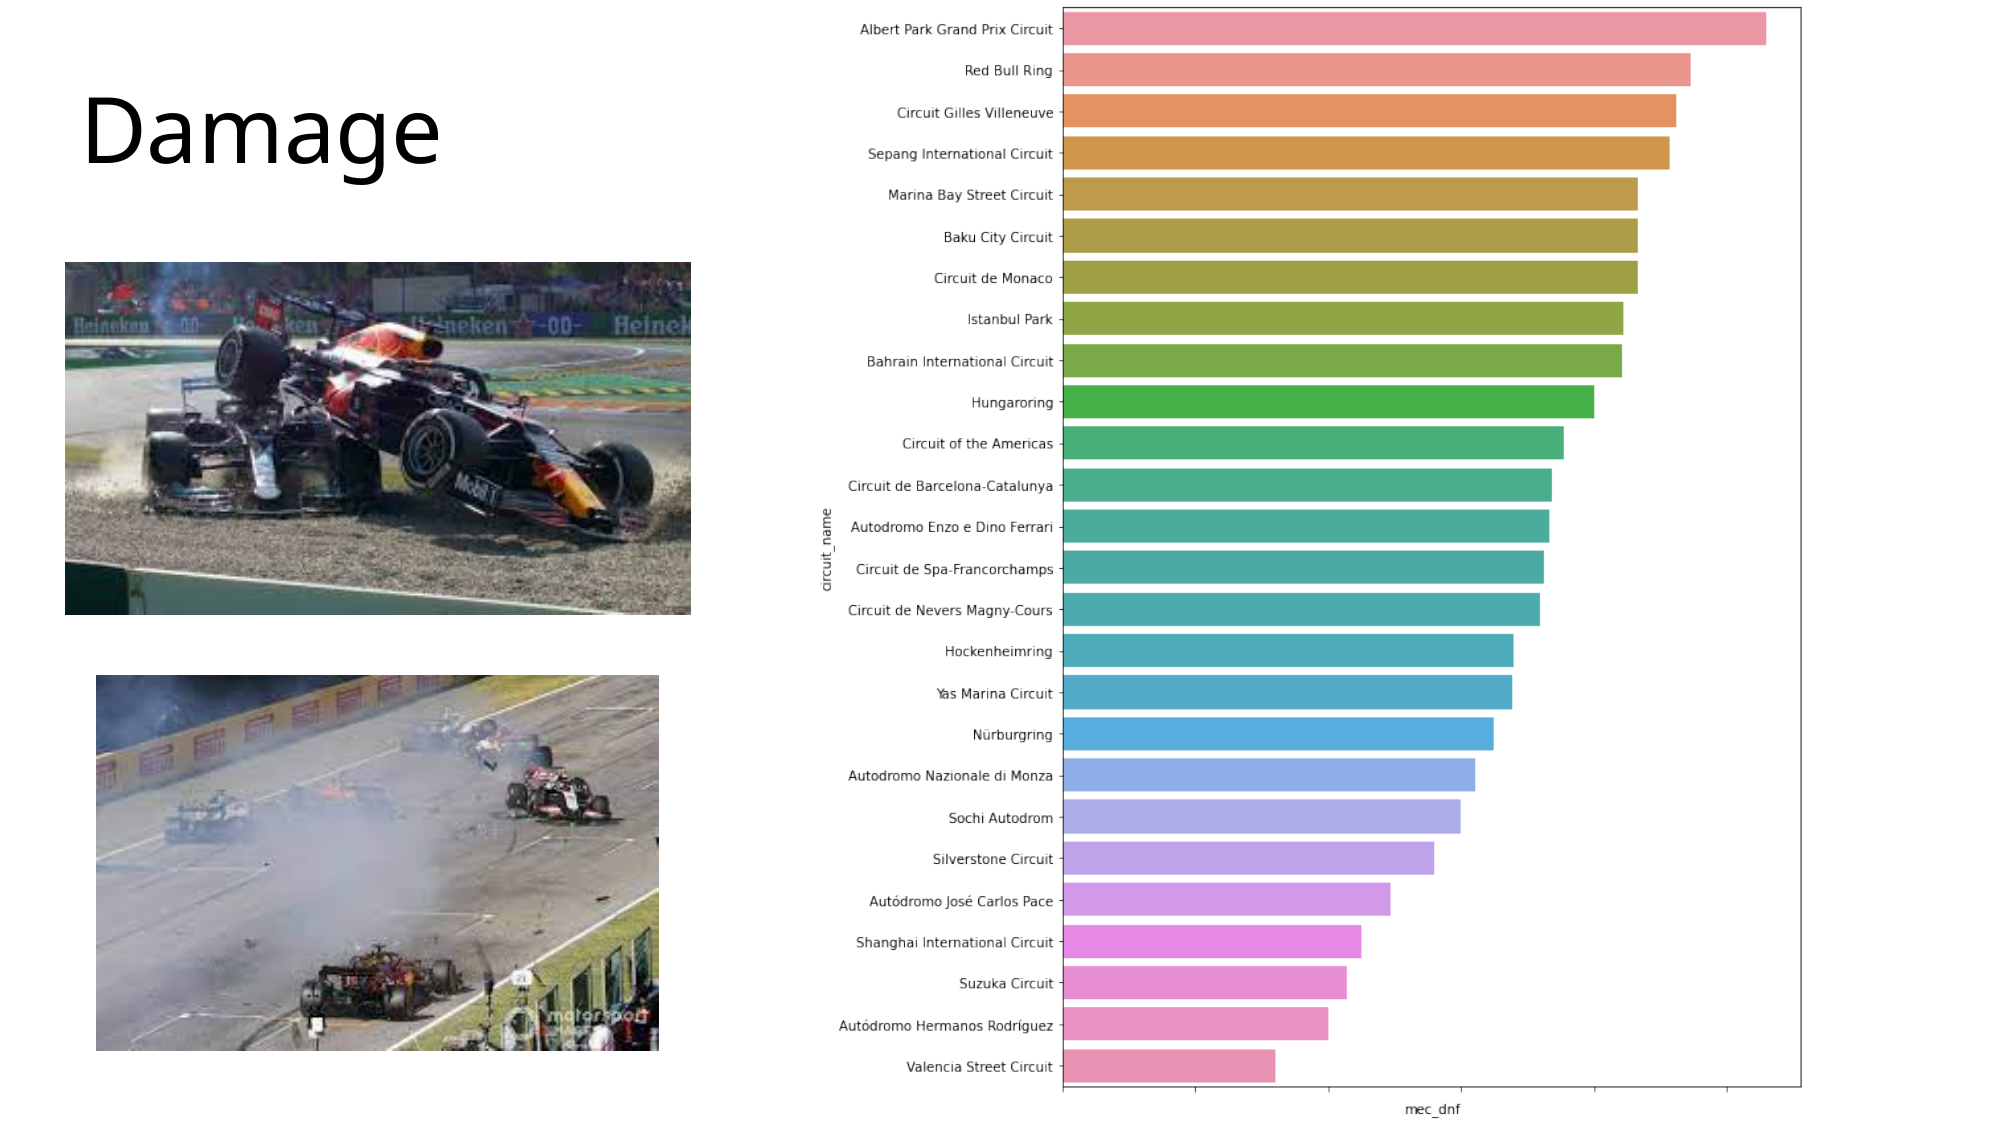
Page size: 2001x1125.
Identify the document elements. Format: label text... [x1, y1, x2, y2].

title Damage [65, 25, 631, 243]
picture [65, 262, 691, 615]
picture [96, 675, 659, 1051]
picture [810, 0, 1810, 1125]
